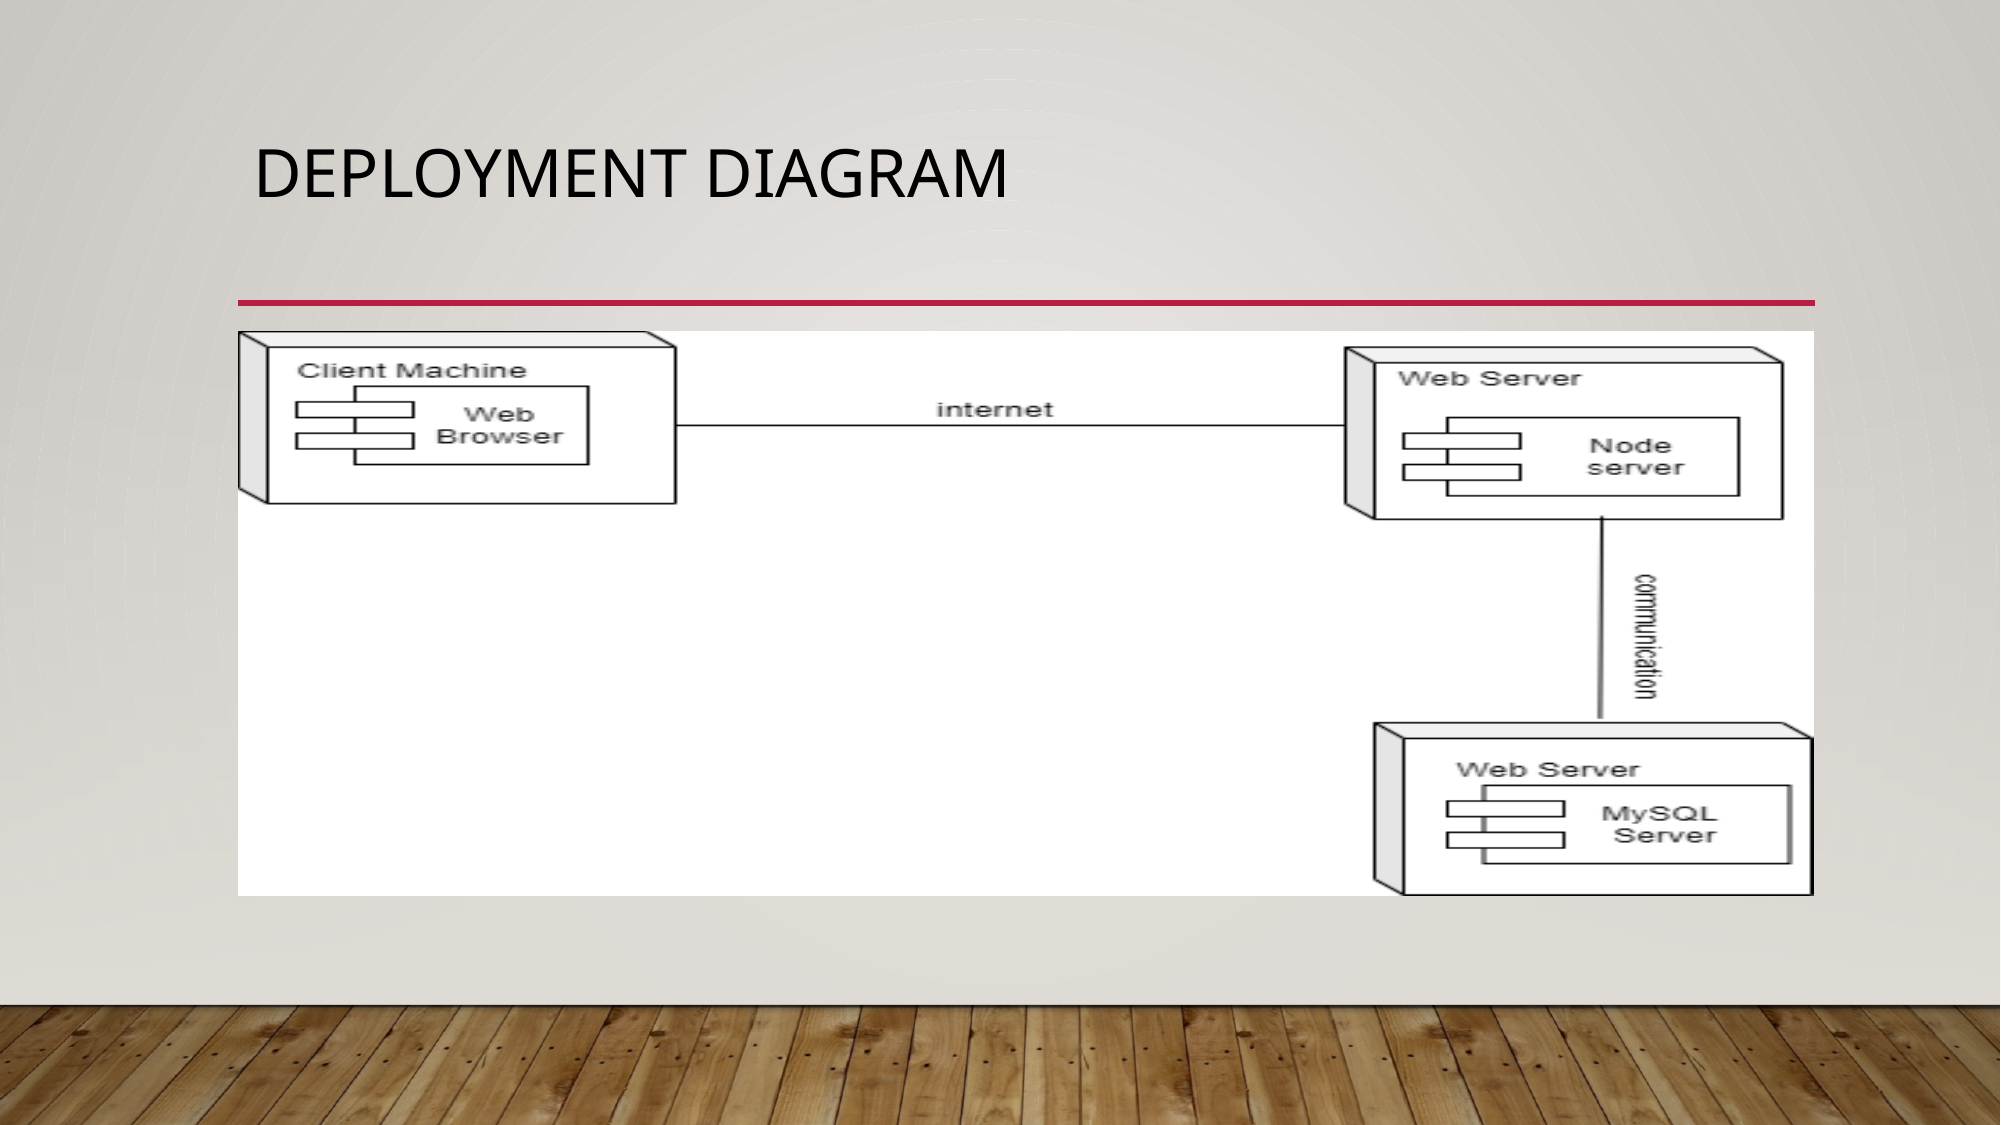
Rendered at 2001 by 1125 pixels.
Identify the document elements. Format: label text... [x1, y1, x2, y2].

picture [0, 1005, 2000, 1125]
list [237, 331, 1814, 896]
title Deployment diagram [238, 131, 1814, 305]
